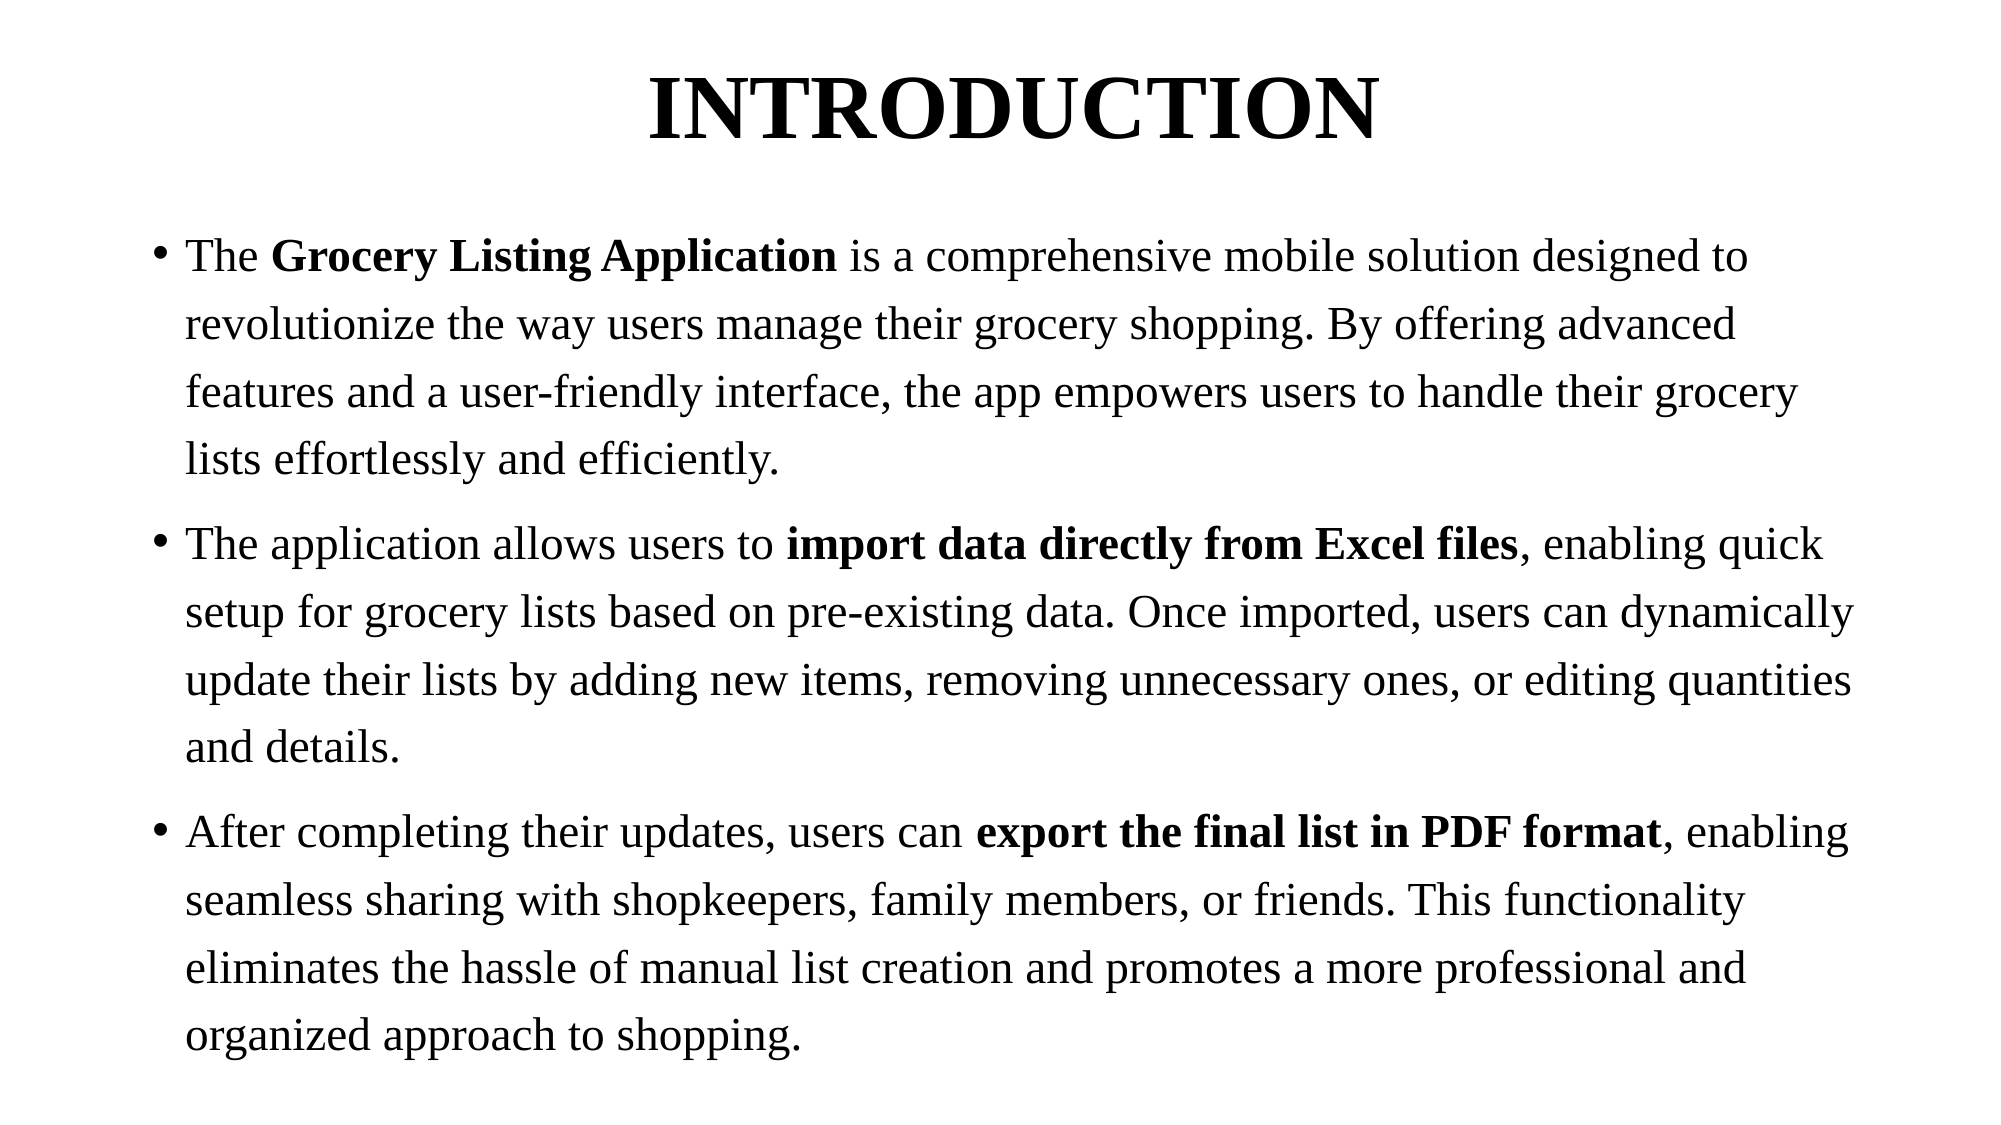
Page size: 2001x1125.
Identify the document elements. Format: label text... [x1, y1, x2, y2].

title INTRODUCTION [152, 0, 1878, 205]
list The Grocery Listing Application is a comprehensive mobile solution designed to revolutionize the way users manage their grocery shopping. By offering advanced features and a user-friendly interface, the app empowers users to handle their grocery lists effortlessly and efficiently. The application allows users to import data directly from Excel files, enabling quick setup for grocery lists based on pre-existing data. Once imported, users can dynamically update their lists by adding new items, removing unnecessary ones, or editing quantities and details. After completing their updates, users can export the final list in PDF format, enabling seamless sharing with shopkeepers, family members, or friends. This functionality eliminates the hassle of manual list creation and promotes a more professional and organized approach to shopping. [137, 205, 1878, 1070]
